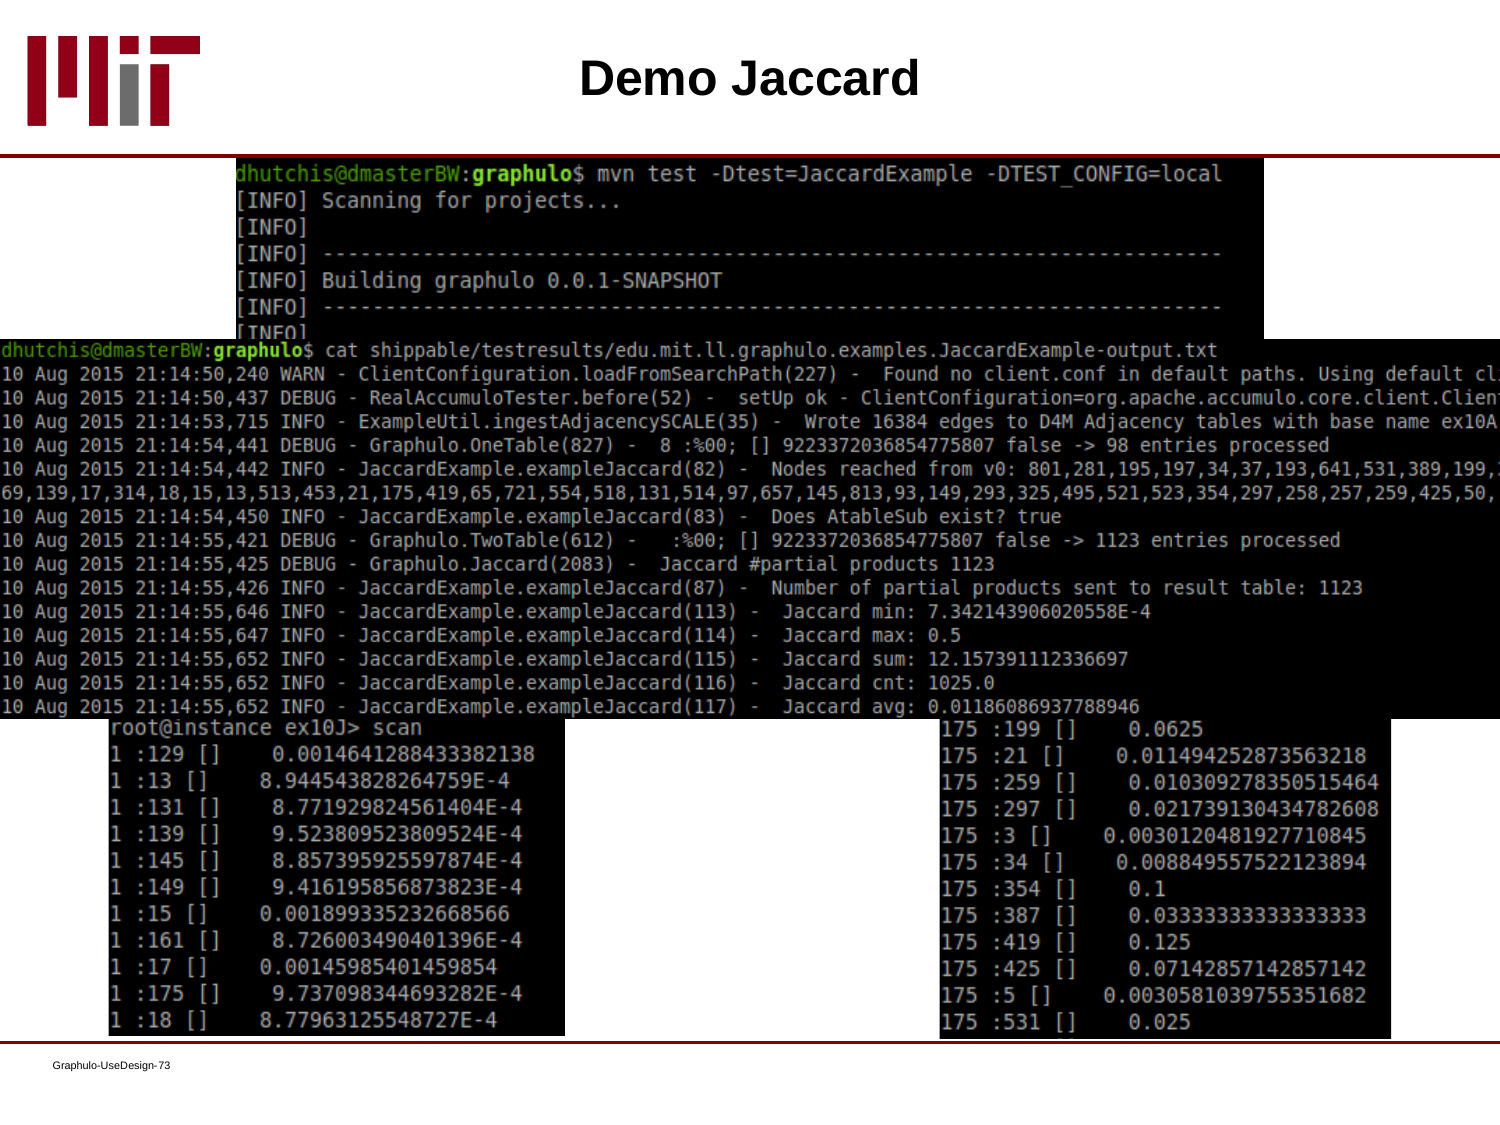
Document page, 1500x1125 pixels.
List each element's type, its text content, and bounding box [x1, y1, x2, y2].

title Demo Jaccard [154, 16, 1346, 151]
picture [0, 339, 1500, 1039]
picture [23, 31, 154, 134]
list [236, 157, 1264, 337]
